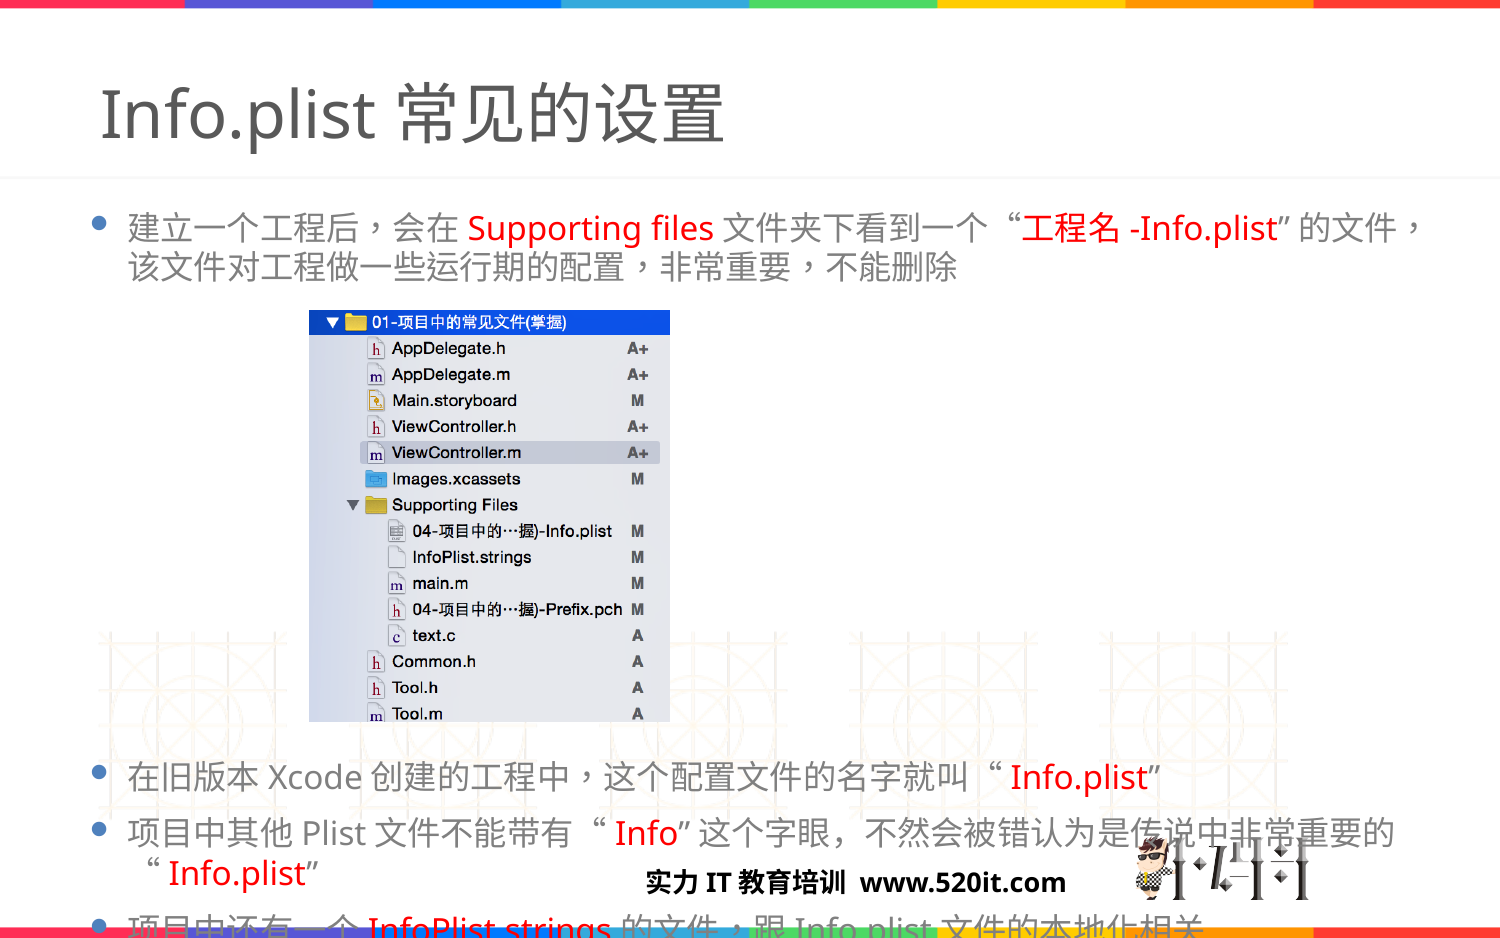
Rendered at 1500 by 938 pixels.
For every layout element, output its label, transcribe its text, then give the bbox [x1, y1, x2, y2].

title Info.plist常见的设置 [85, 64, 1419, 178]
picture [0, 180, 1500, 938]
picture [0, 0, 1500, 176]
list 建立一个工程后，会在Supporting files文件夹下看到一个“工程名-Info.plist”的文件，该文件对工程做一些运行期的配置，非常重要，不能删除 在旧版本Xcode创建的工程中，这个配置文件的名字就叫“Info.plist” 项目中其他Plist文件不能带有“Info”这个字眼，不然会被错认为是传说中非常重要的“Info.plist” 项目中还有一个InfoPlist.strings的文件，跟Info.plist文件的本地化相关 … [75, 199, 1425, 849]
